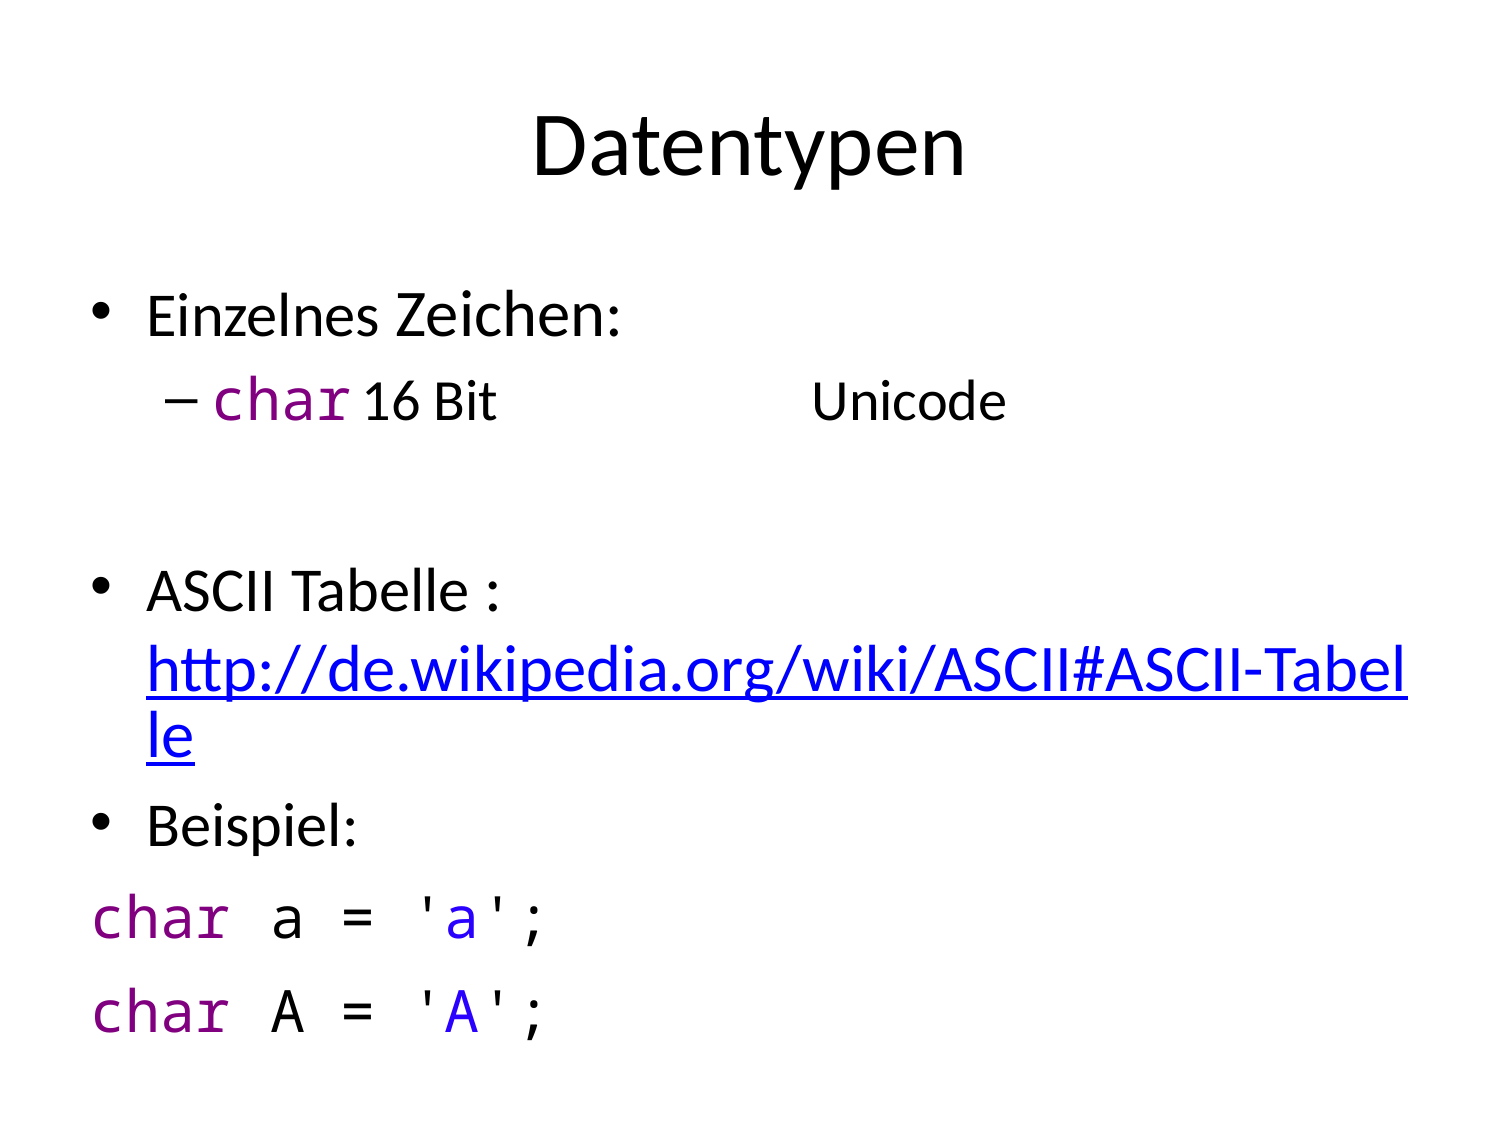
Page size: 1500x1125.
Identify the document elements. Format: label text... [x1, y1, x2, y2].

list Einzelnes Zeichen: char 16 Bit Unicode ASCII Tabelle : http://de.wikipedia.org/wiki/ASCII#ASCII-Tabelle Beispiel: char a = 'a'; char A = 'A'; [75, 262, 1425, 1005]
title Datentypen [75, 45, 1425, 233]
